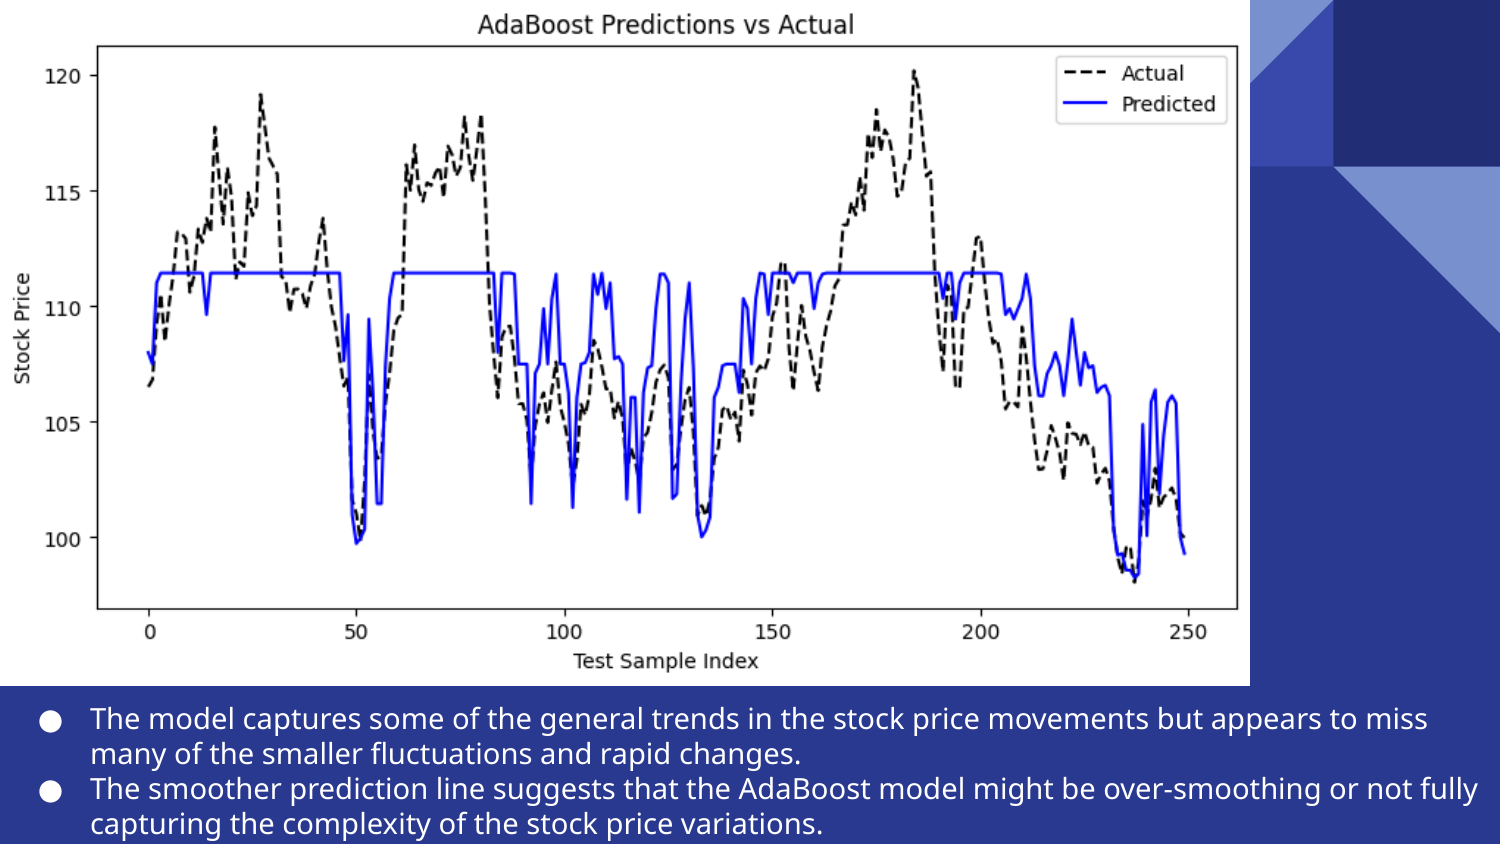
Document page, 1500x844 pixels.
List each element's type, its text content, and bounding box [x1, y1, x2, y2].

picture [0, 0, 1251, 686]
text_box The model captures some of the general trends in the stock price movements but appears to miss many of the smaller fluctuations and rapid changes. The smoother prediction line suggests that the AdaBoost model might be over-smoothing or not fully capturing the complexity of the stock price variations. [0, 685, 1500, 844]
